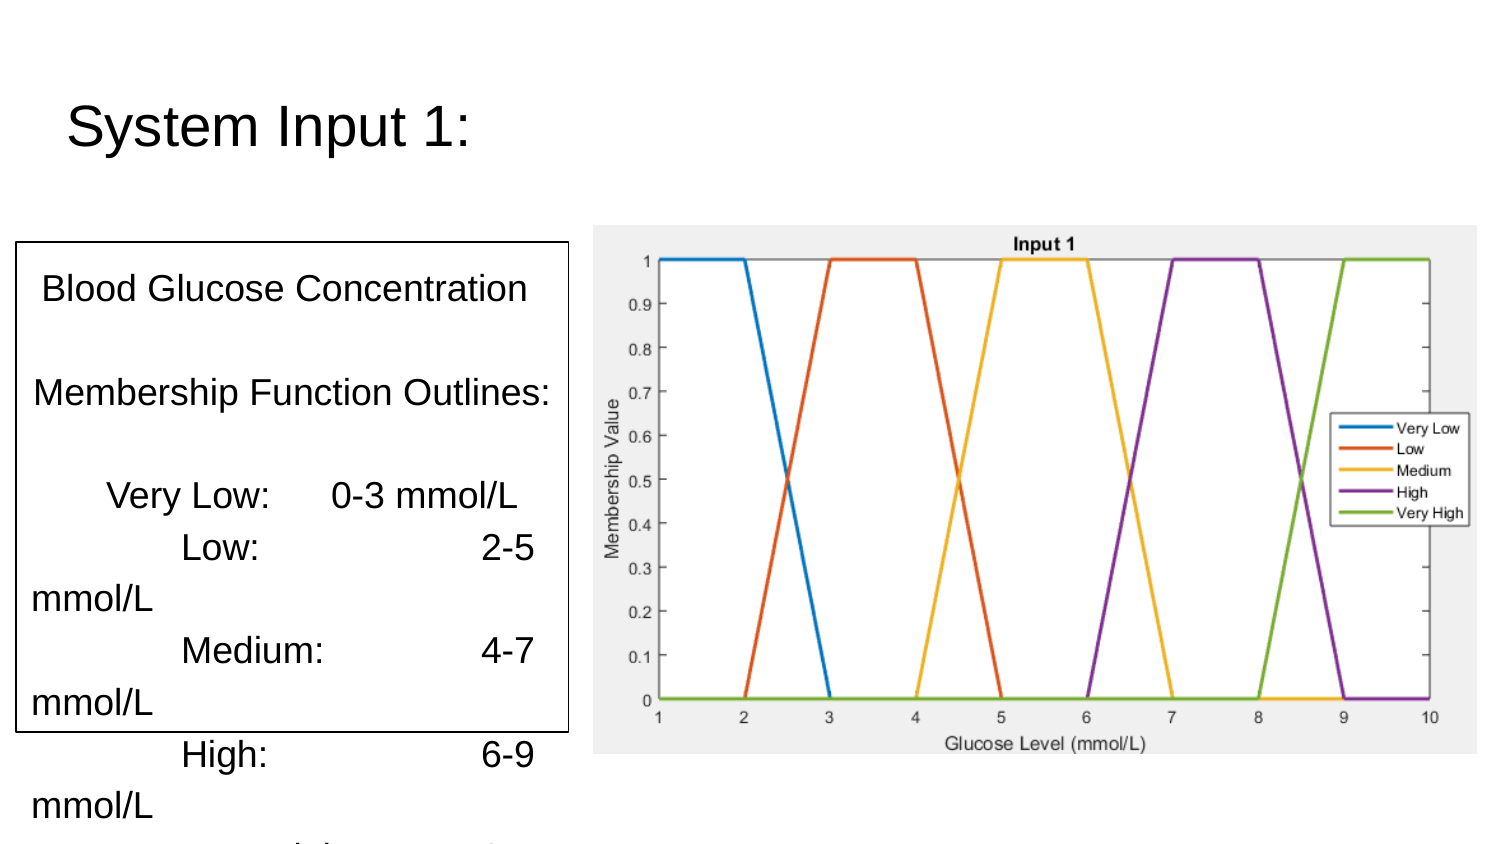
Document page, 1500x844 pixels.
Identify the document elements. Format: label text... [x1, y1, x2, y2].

picture [593, 225, 1477, 754]
title System Input 1: [51, 72, 1449, 167]
list Blood Glucose Concentration Membership Function Outlines: Very Low: 0-3 mmol/L Low: 2-5 mmol/L Medium: 4-7 mmol/L High: 6-9 mmol/L Very High: 8+ mmol/L [16, 242, 569, 733]
